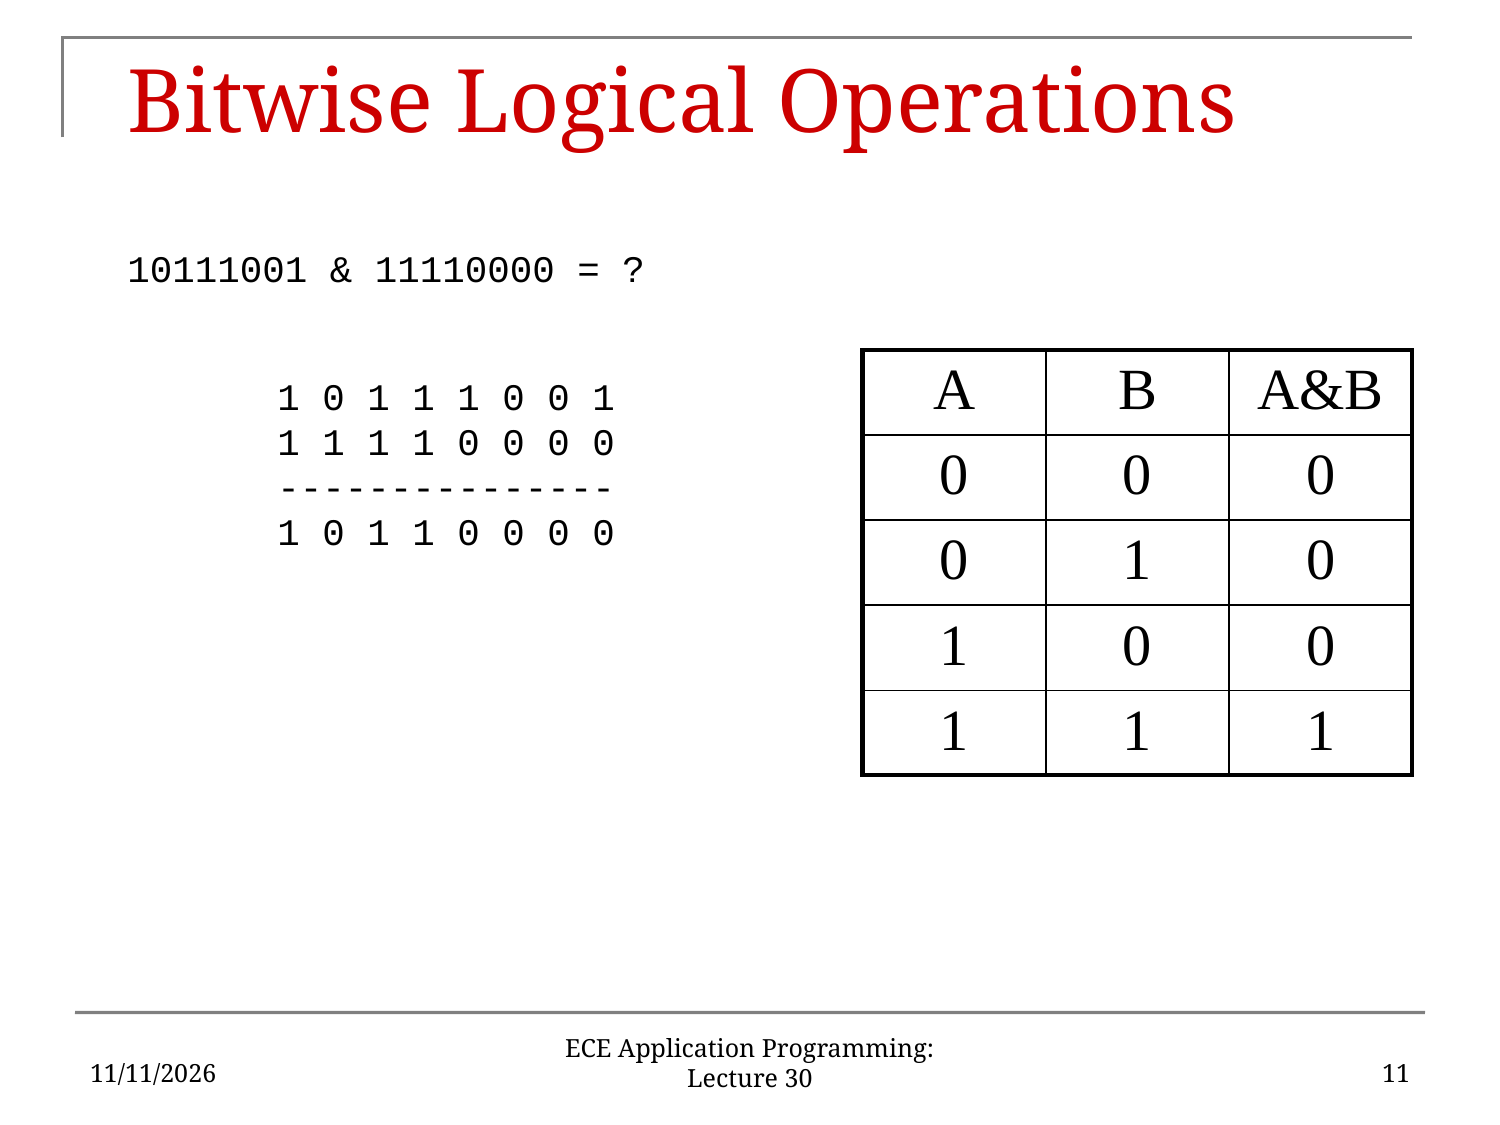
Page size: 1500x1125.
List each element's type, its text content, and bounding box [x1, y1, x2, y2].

table_cell 0 [1047, 436, 1228, 519]
table_cell 1 [1047, 691, 1228, 773]
title Bitwise Logical Operations [112, 37, 1388, 175]
table_cell 0 [1230, 606, 1410, 690]
table_cell 1 [1047, 521, 1228, 604]
slide_number 11 [1074, 1023, 1426, 1100]
table_cell 0 [1047, 606, 1228, 690]
text_box 10111001 & 11110000 = ? 1 0 1 1 1 0 0 1 1 1 1 1 0 0 0 0 --------------- 1 0 1 1 0 0 0 0 [112, 237, 900, 624]
table_cell 1 [1230, 691, 1410, 773]
table_cell 1 [865, 606, 1045, 690]
table_cell 0 [865, 521, 1045, 604]
table_header A [865, 352, 1045, 434]
table_cell 0 [865, 436, 1045, 519]
table_header A&B [1230, 352, 1410, 434]
footer ECE Application Programming: Lecture 30 [512, 1024, 988, 1101]
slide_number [74, 1023, 426, 1100]
table_cell 0 [1230, 436, 1410, 519]
table_cell 0 [1230, 521, 1410, 604]
table_cell 1 [865, 691, 1045, 773]
table_header B [1047, 352, 1228, 434]
